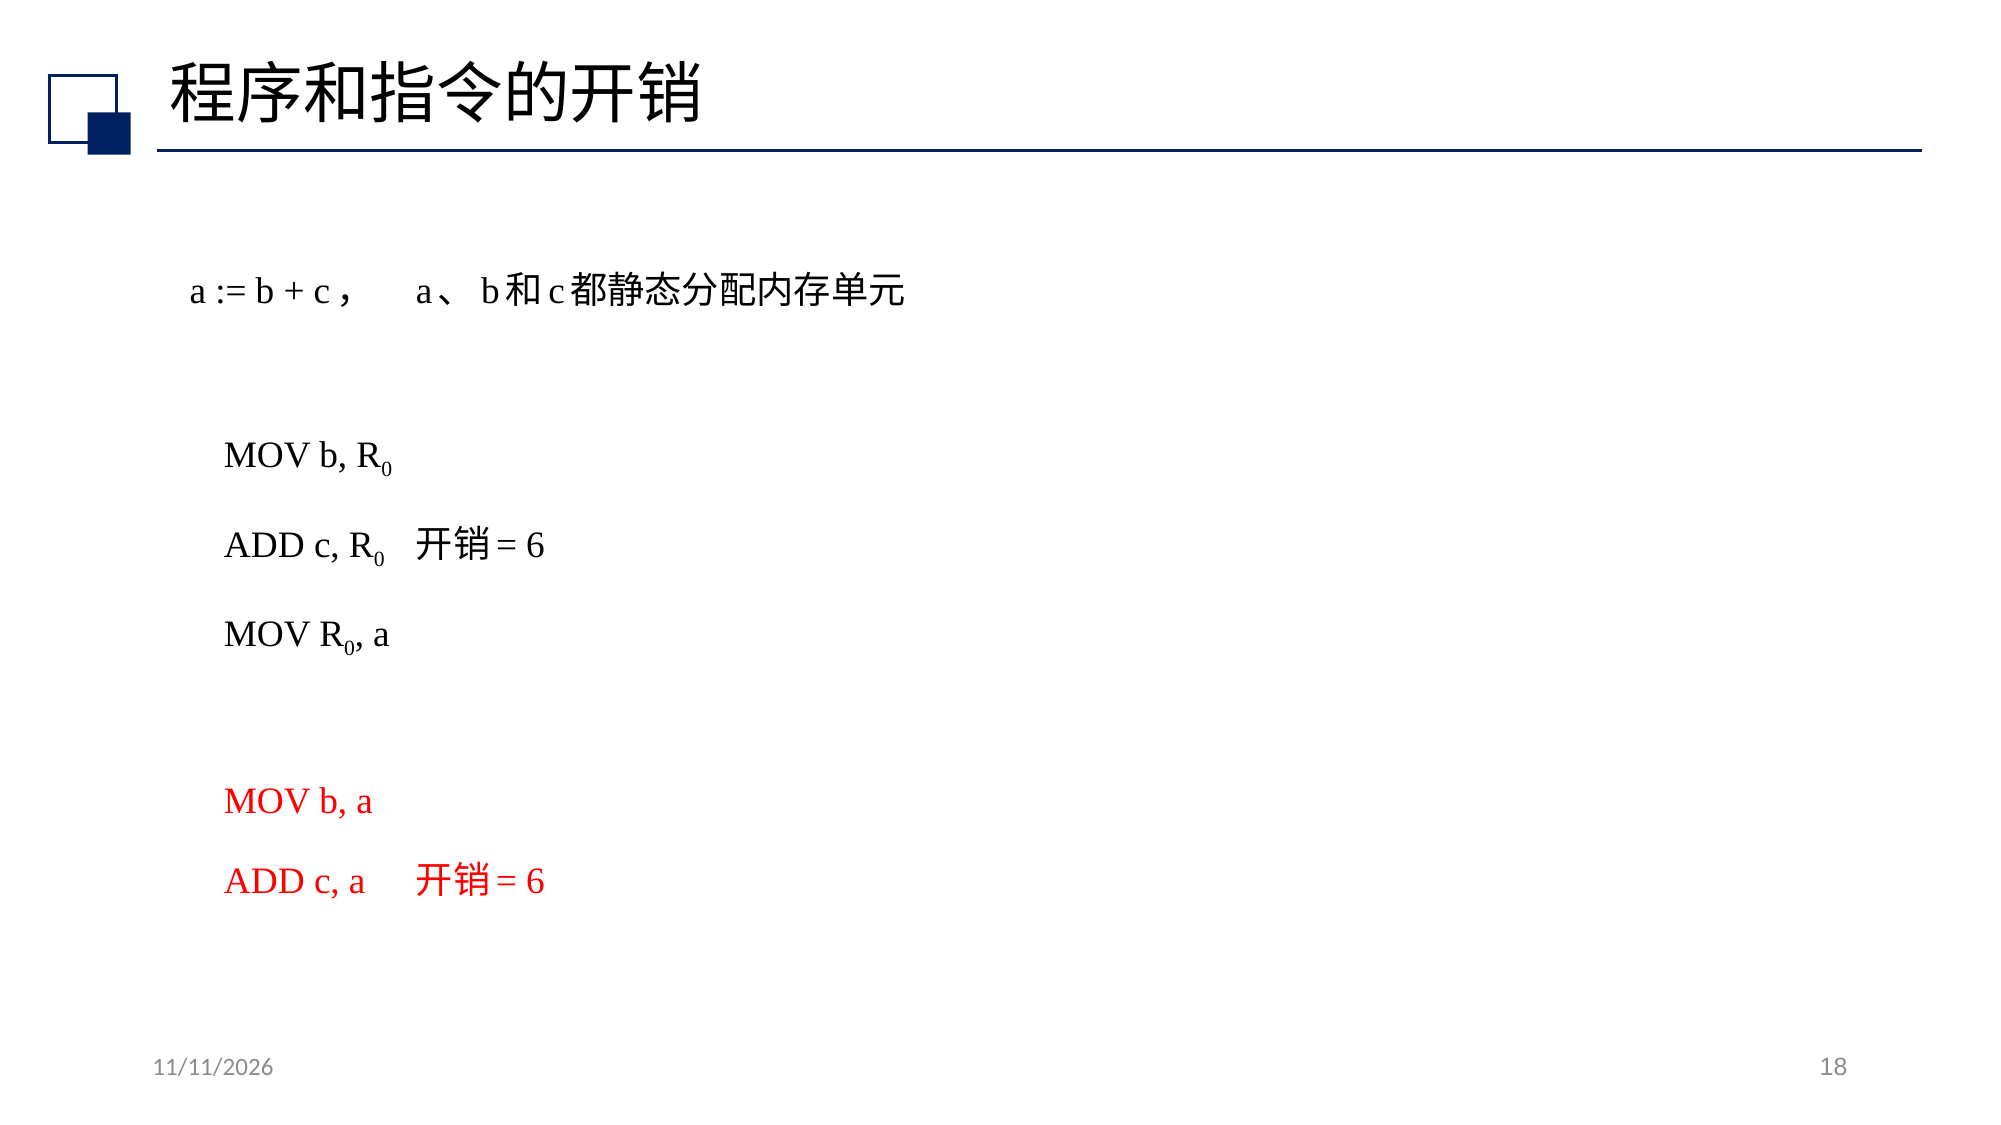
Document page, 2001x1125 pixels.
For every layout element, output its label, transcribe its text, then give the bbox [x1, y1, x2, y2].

slide_number 18 [1412, 1042, 1863, 1103]
title 程序和指令的开销 [154, 50, 1880, 143]
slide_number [137, 1042, 588, 1103]
list a := b + c， a、b和c都静态分配内存单元 MOV b, R0 ADD c, R0 开销= 6 MOV R0, a MOV b, a ADD c, a 开销= 6 [174, 236, 1780, 914]
